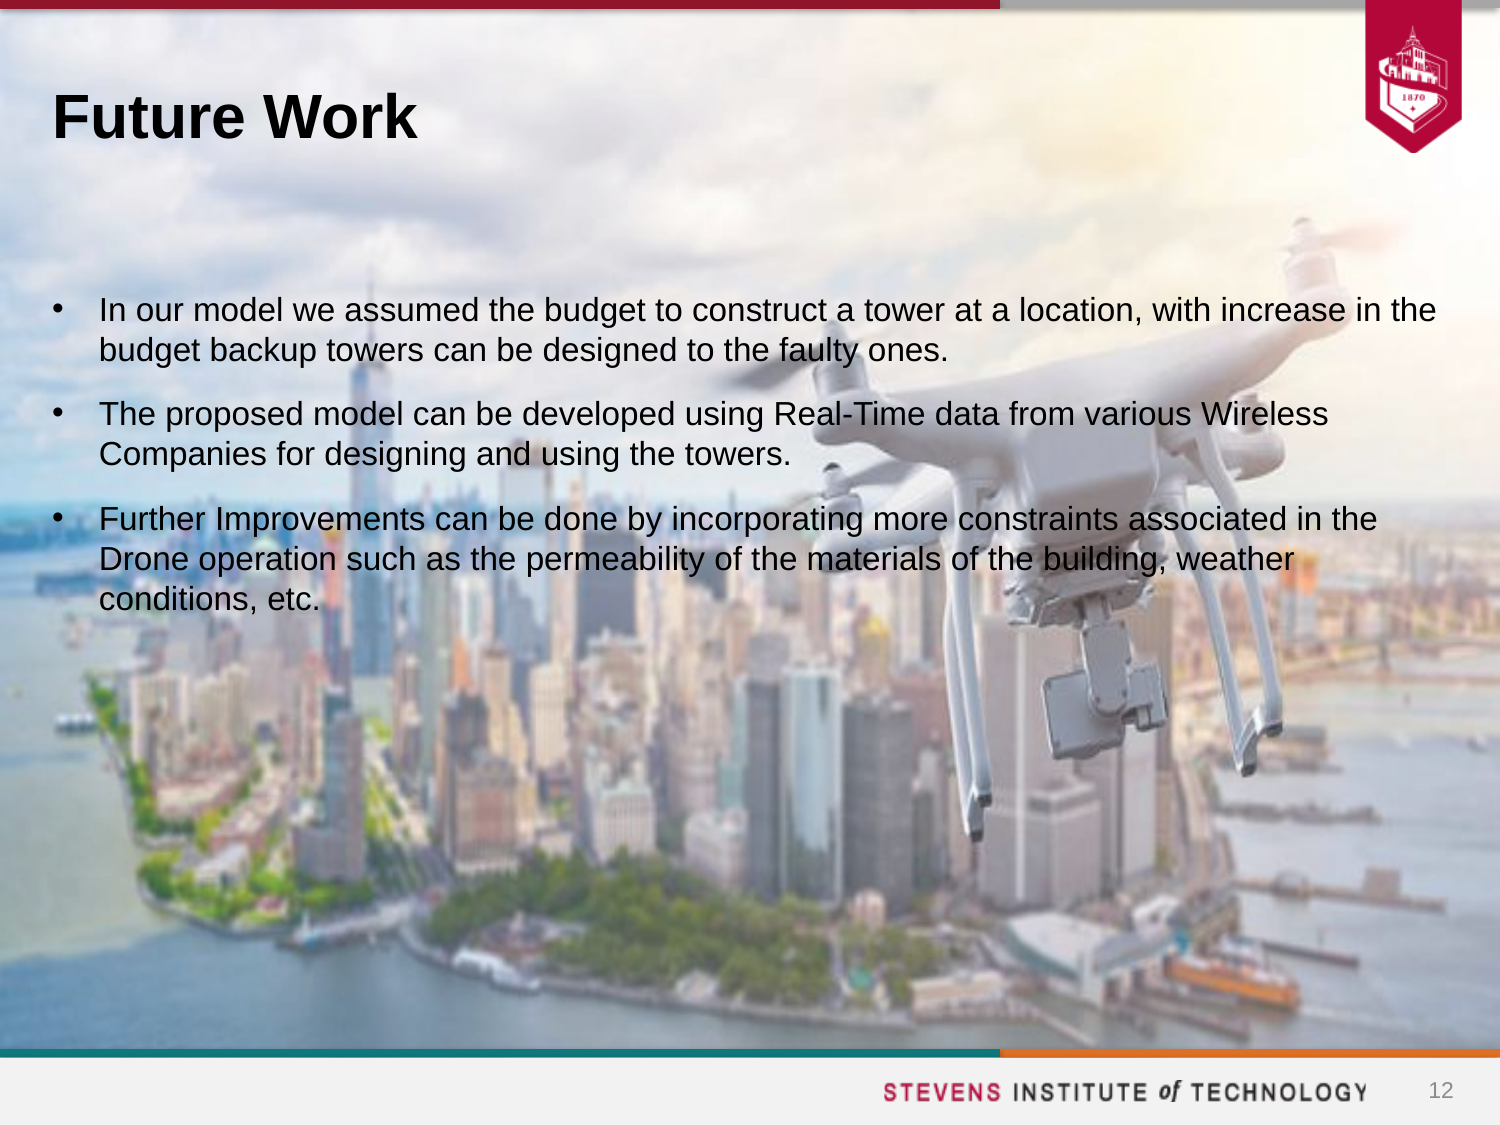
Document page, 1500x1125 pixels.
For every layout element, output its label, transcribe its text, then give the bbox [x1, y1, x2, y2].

list In our model we assumed the budget to construct a tower at a location, with increase in the budget backup towers can be designed to the faulty ones. The proposed model can be developed using Real-Time data from various Wireless Companies for designing and using the towers. Further Improvements can be done by incorporating more constraints associated in the Drone operation such as the permeability of the materials of the building, weather conditions, etc. [37, 280, 1463, 1000]
slide_number 12 [1401, 1059, 1481, 1120]
title Future Work [37, 68, 1236, 157]
